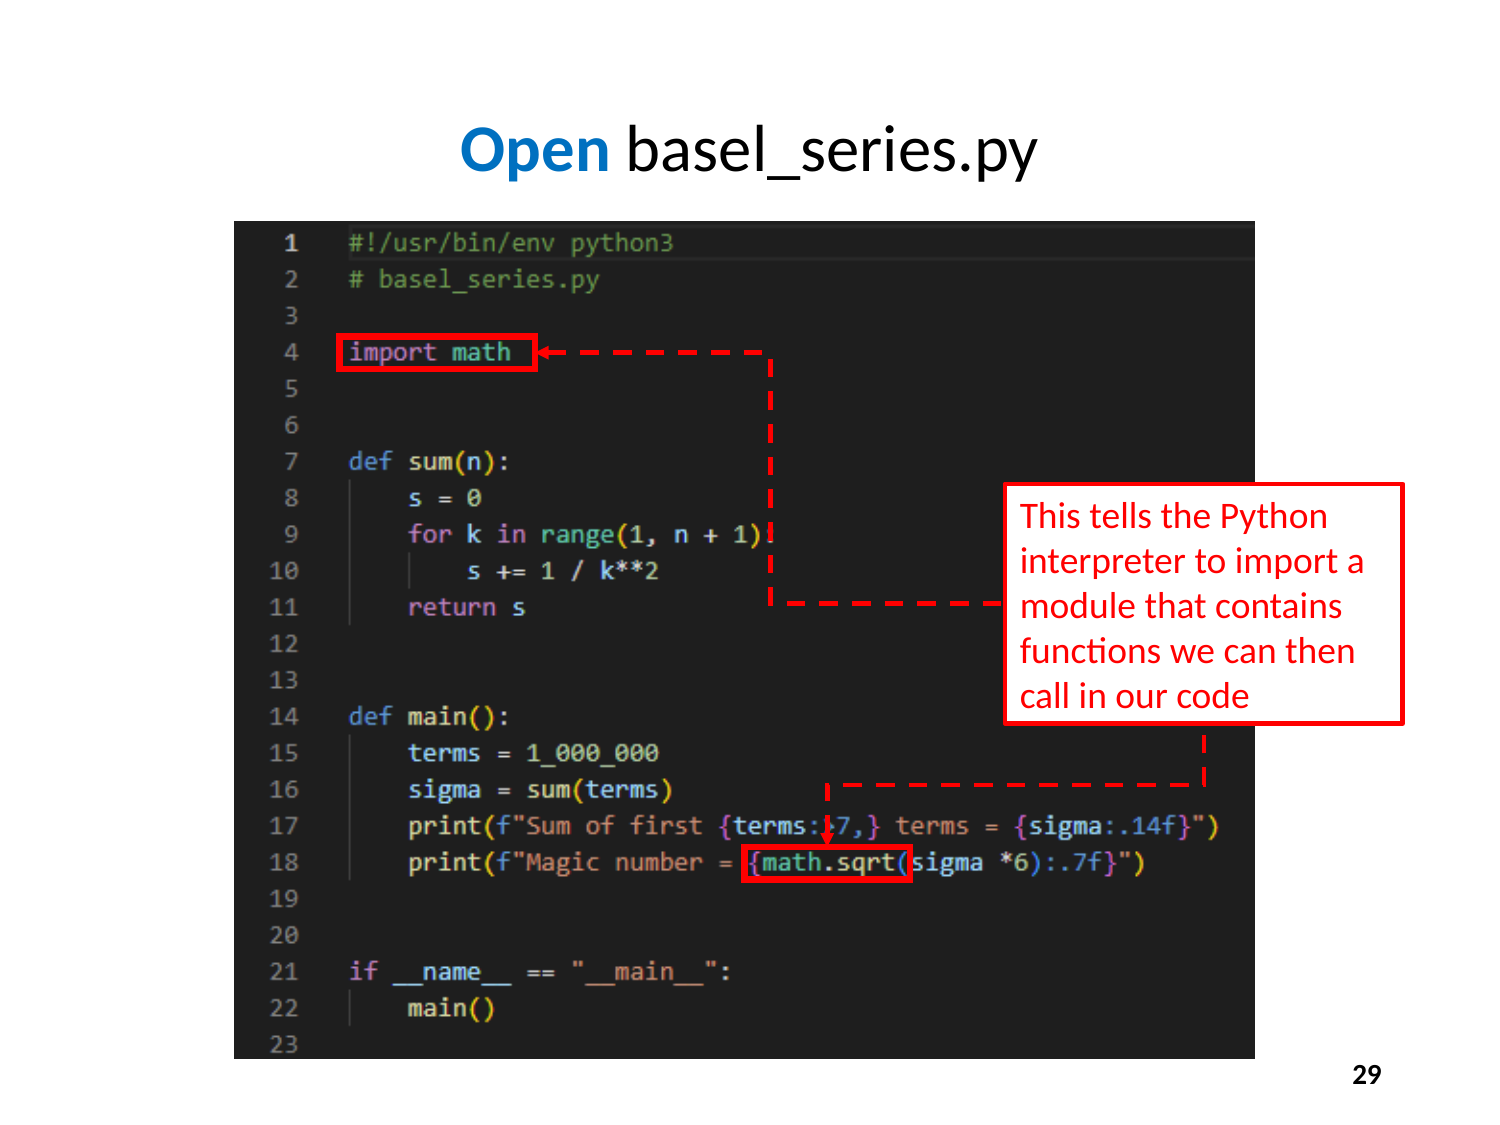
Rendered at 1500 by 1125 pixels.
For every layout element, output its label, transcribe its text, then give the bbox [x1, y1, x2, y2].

text_box Open basel_series.py [103, 59, 1397, 241]
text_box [534, 352, 1005, 606]
picture [234, 221, 1255, 1060]
slide_number 29 [1059, 1042, 1397, 1103]
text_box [955, 598, 1076, 975]
text_box This tells the Python interpreter to import a module that contains functions we can then call in our code [1255, 483, 1403, 724]
